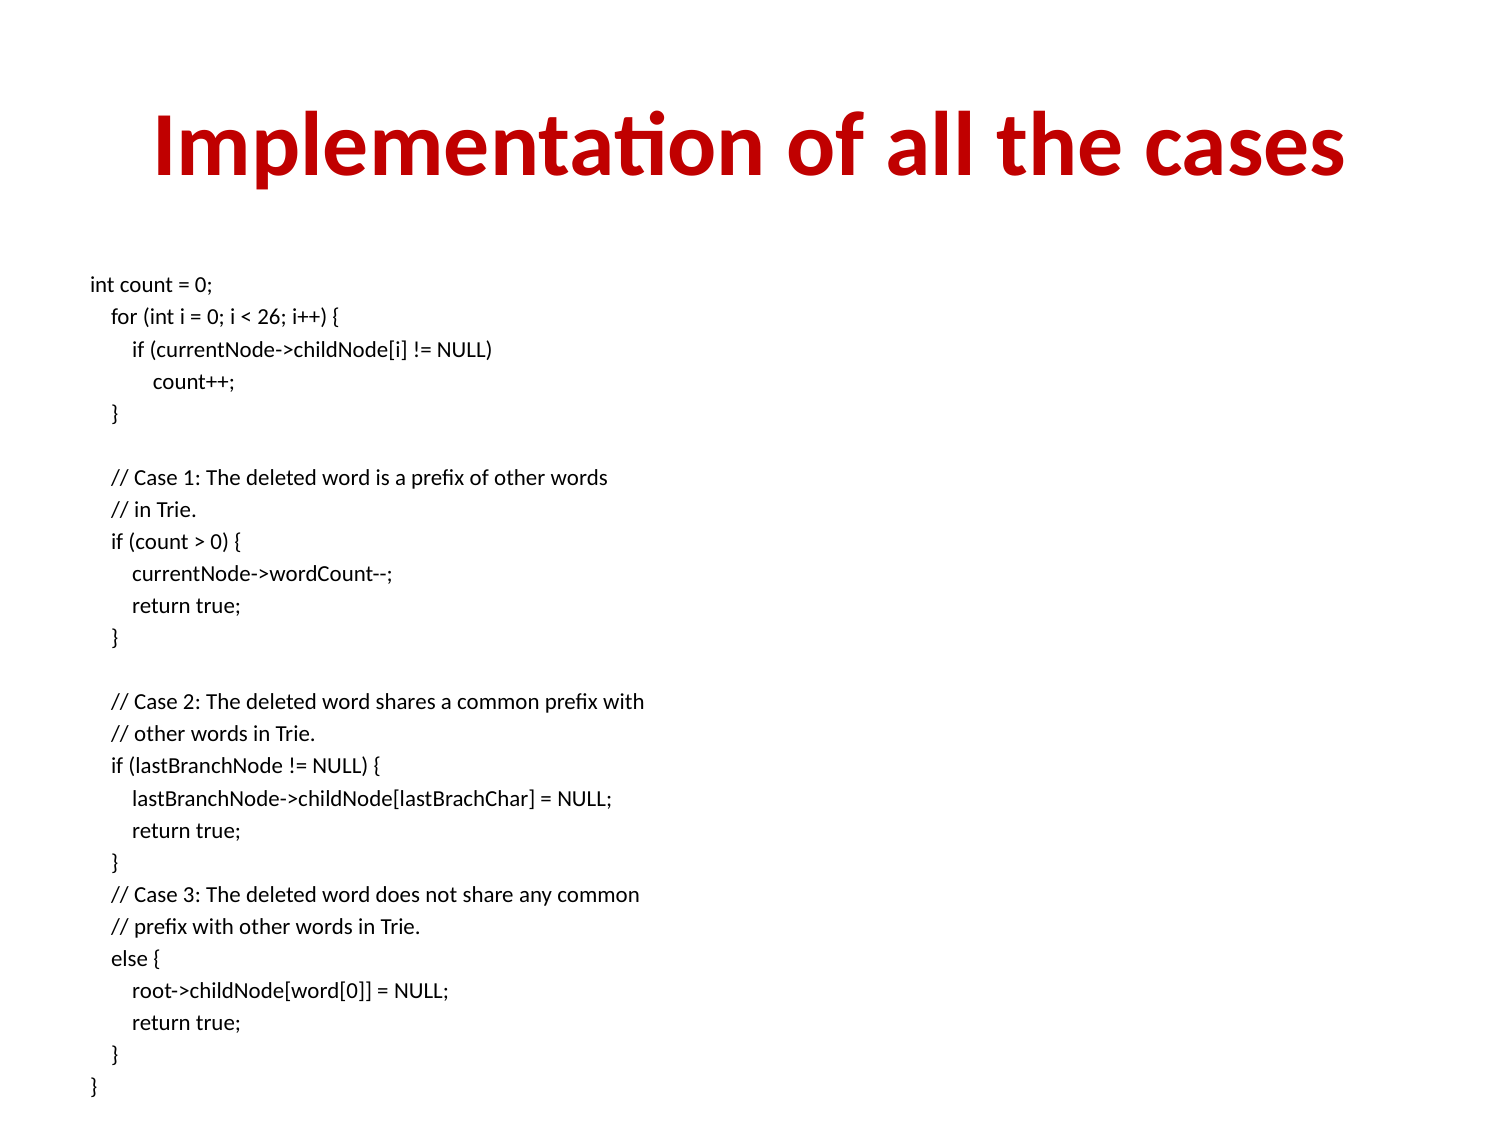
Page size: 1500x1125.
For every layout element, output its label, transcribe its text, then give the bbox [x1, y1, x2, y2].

title Implementation of all the cases [75, 45, 1425, 233]
list int count = 0; for (int i = 0; i < 26; i++) { if (currentNode->childNode[i] != NULL) count++; } // Case 1: The deleted word is a prefix of other words // in Trie. if (count > 0) { currentNode->wordCount--; return true; } // Case 2: The deleted word shares a common prefix with // other words in Trie. if (lastBranchNode != NULL) { lastBranchNode->childNode[lastBrachChar] = NULL; return true; } // Case 3: The deleted word does not share any common // prefix with other words in Trie. else { root->childNode[word[0]] = NULL; return true; } } [75, 262, 1425, 1125]
